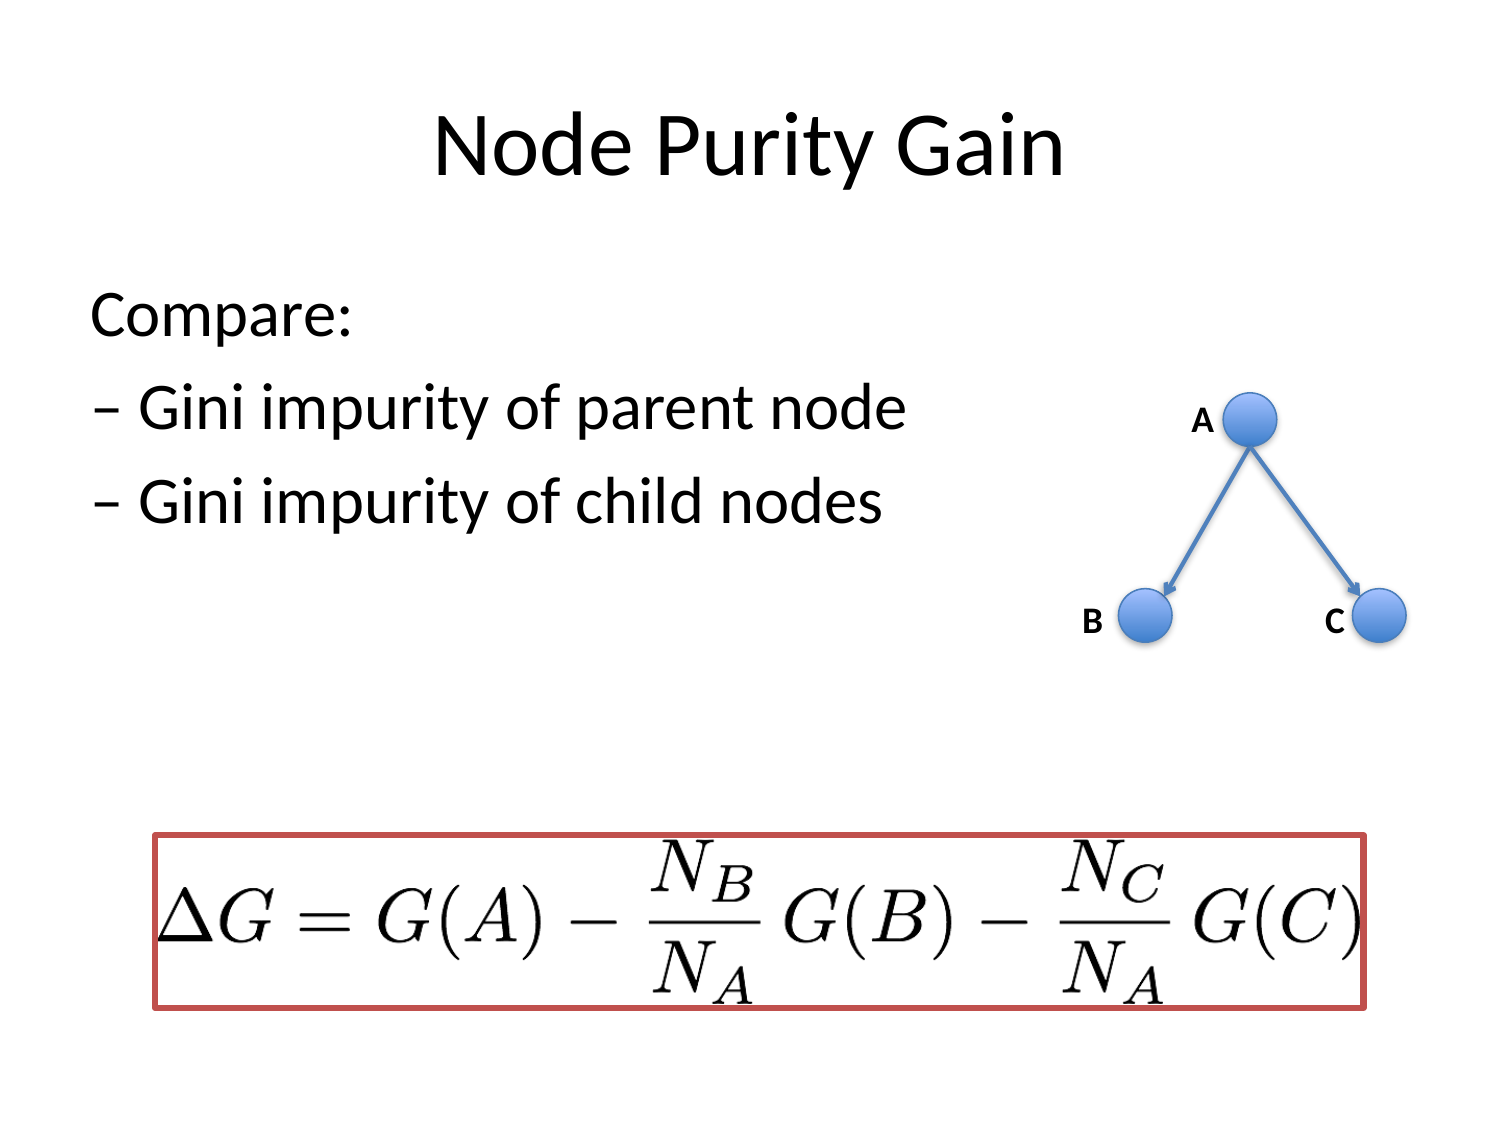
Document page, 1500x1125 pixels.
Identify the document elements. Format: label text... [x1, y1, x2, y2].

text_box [1249, 446, 1361, 597]
text_box [1230, 392, 1278, 444]
picture [158, 837, 1361, 1006]
text_box [1118, 587, 1173, 643]
text_box [1360, 587, 1407, 643]
text_box A [1176, 387, 1230, 444]
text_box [1163, 446, 1247, 597]
list Compare: – Gini impurity of parent node – Gini impurity of child nodes [75, 262, 1425, 1005]
text_box B [1067, 588, 1118, 649]
text_box C [1310, 603, 1360, 649]
title Node Purity Gain [75, 45, 1425, 233]
